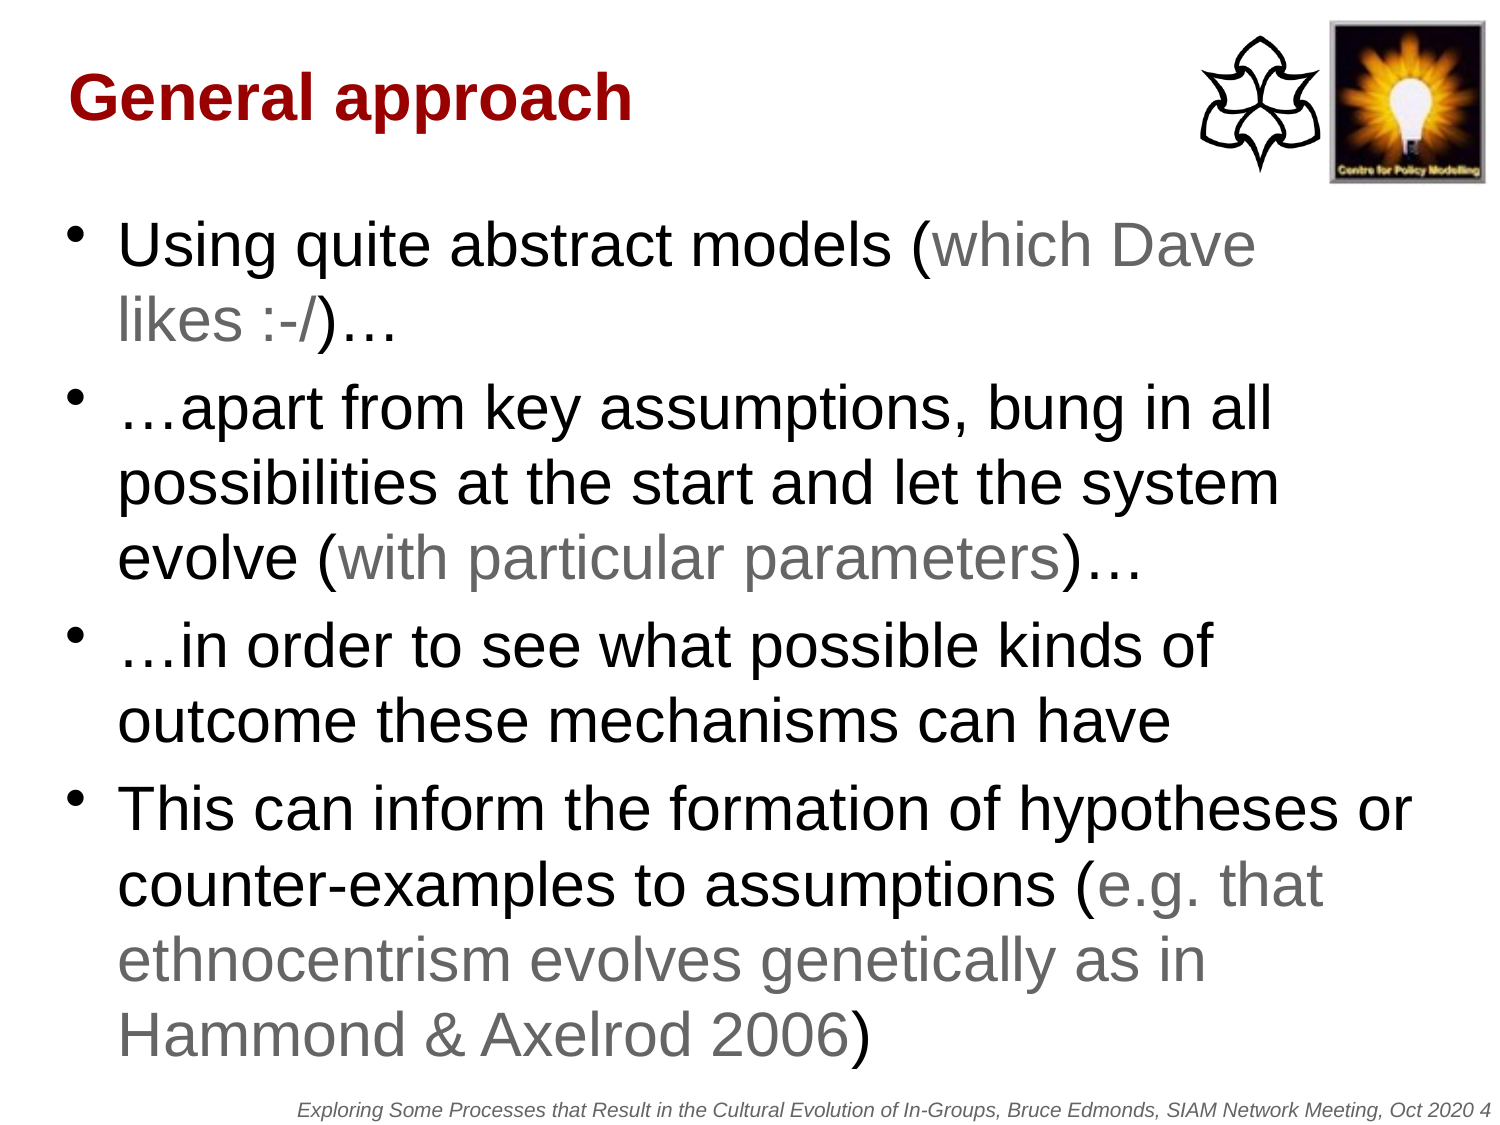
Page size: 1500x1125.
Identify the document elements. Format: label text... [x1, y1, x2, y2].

list Using quite abstract models (which Dave likes :-/)… …apart from key assumptions, bung in all possibilities at the start and let the system evolve (with particular parameters)… …in order to see what possible kinds of outcome these mechanisms can have This can inform the formation of hypotheses or counter-examples to assumptions (e.g. that ethnocentrism evolves genetically as in Hammond & Axelrod 2006) [49, 196, 1438, 1083]
title General approach [52, 37, 1176, 151]
picture [1191, 19, 1488, 186]
